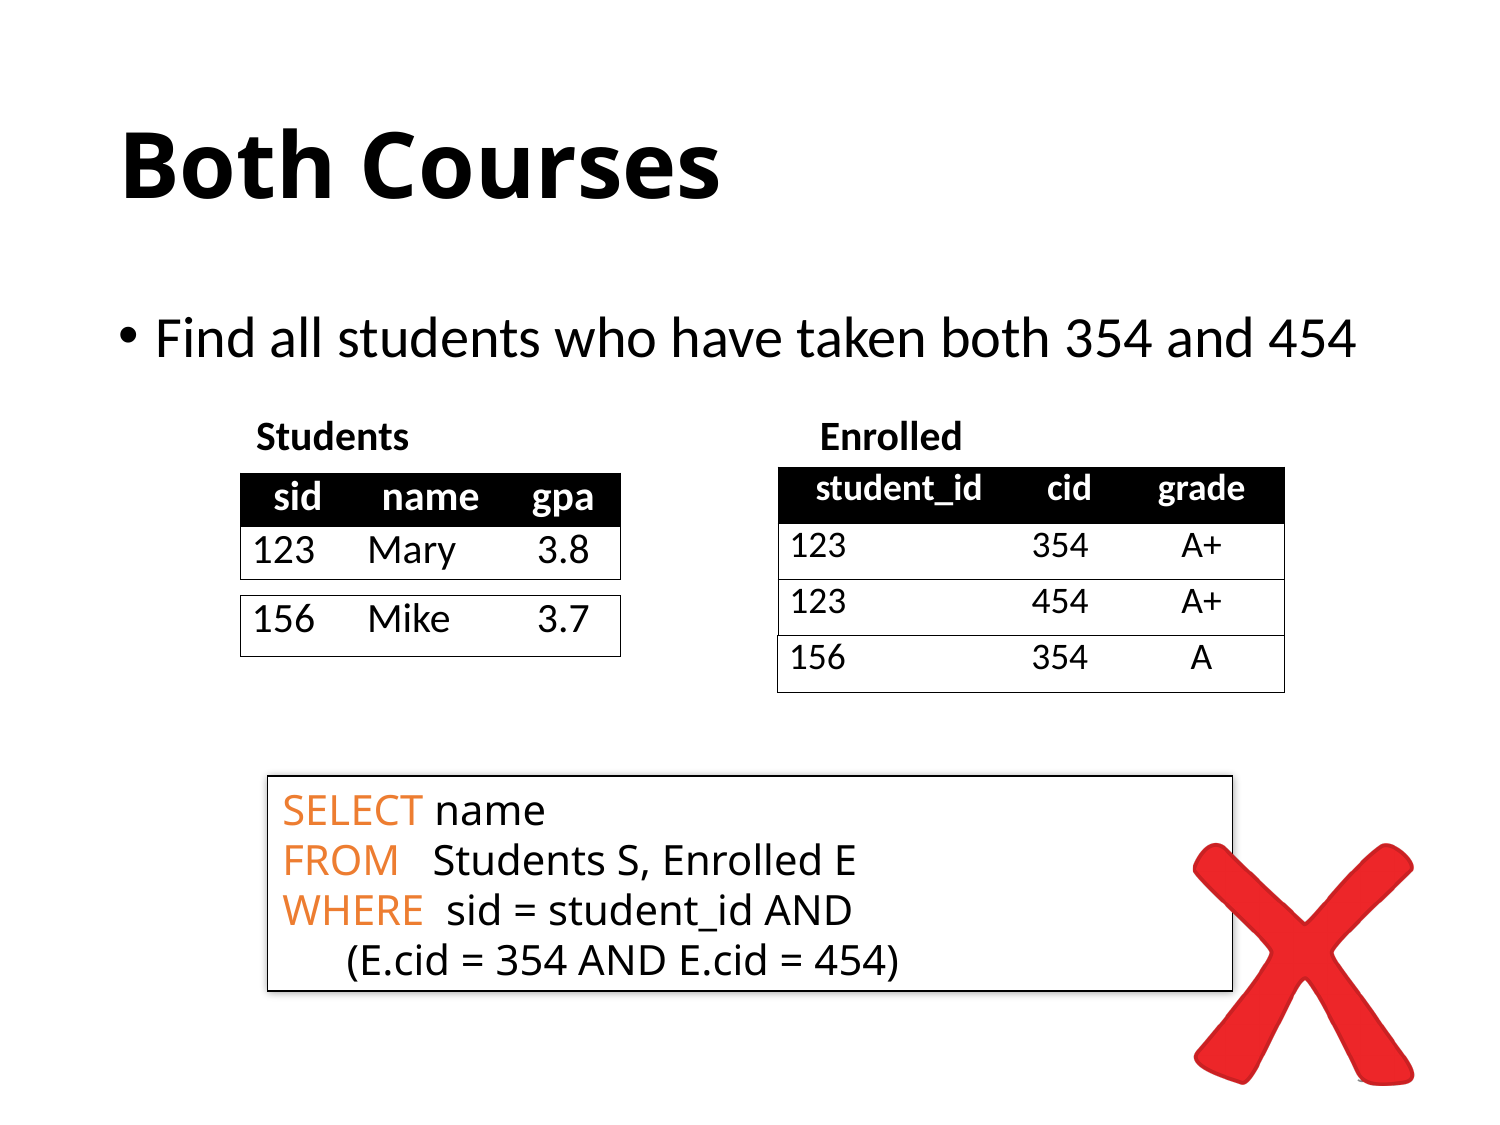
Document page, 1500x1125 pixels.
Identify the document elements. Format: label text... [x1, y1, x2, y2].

table_cell 123 [779, 524, 1020, 579]
table_cell 123 [779, 580, 1020, 635]
table_header 156 [778, 636, 1020, 692]
table_header name [356, 474, 506, 526]
table_cell A+ [1119, 580, 1284, 635]
table_header 354 [1020, 636, 1118, 692]
table_header A [1118, 636, 1284, 692]
table_header 3.7 [506, 596, 620, 656]
table_cell 123 [241, 527, 356, 579]
table_header Mike [356, 596, 506, 656]
slide_number 50 [1059, 1042, 1397, 1103]
table_header student_id [779, 468, 1020, 523]
picture [1192, 841, 1432, 1086]
table_cell A+ [1119, 524, 1284, 579]
table_header grade [1119, 468, 1284, 523]
table_cell 454 [1020, 580, 1119, 635]
table_header gpa [506, 474, 620, 526]
table_cell 3.8 [506, 527, 620, 579]
table_header 156 [241, 596, 356, 656]
table_cell Mary [356, 527, 506, 579]
table_header cid [1020, 468, 1119, 523]
list Find all students who have taken both 354 and 454 [103, 299, 1397, 1014]
text_box Enrolled [804, 401, 979, 467]
table_cell 354 [1020, 524, 1119, 579]
table_header sid [241, 474, 356, 526]
title Both Courses [103, 59, 1397, 278]
text_box Students [241, 401, 425, 467]
text_box SELECT name FROM Students S, Enrolled E WHERE sid = student_id AND (E.cid = 354 AND E.cid = 454) [267, 776, 1233, 991]
